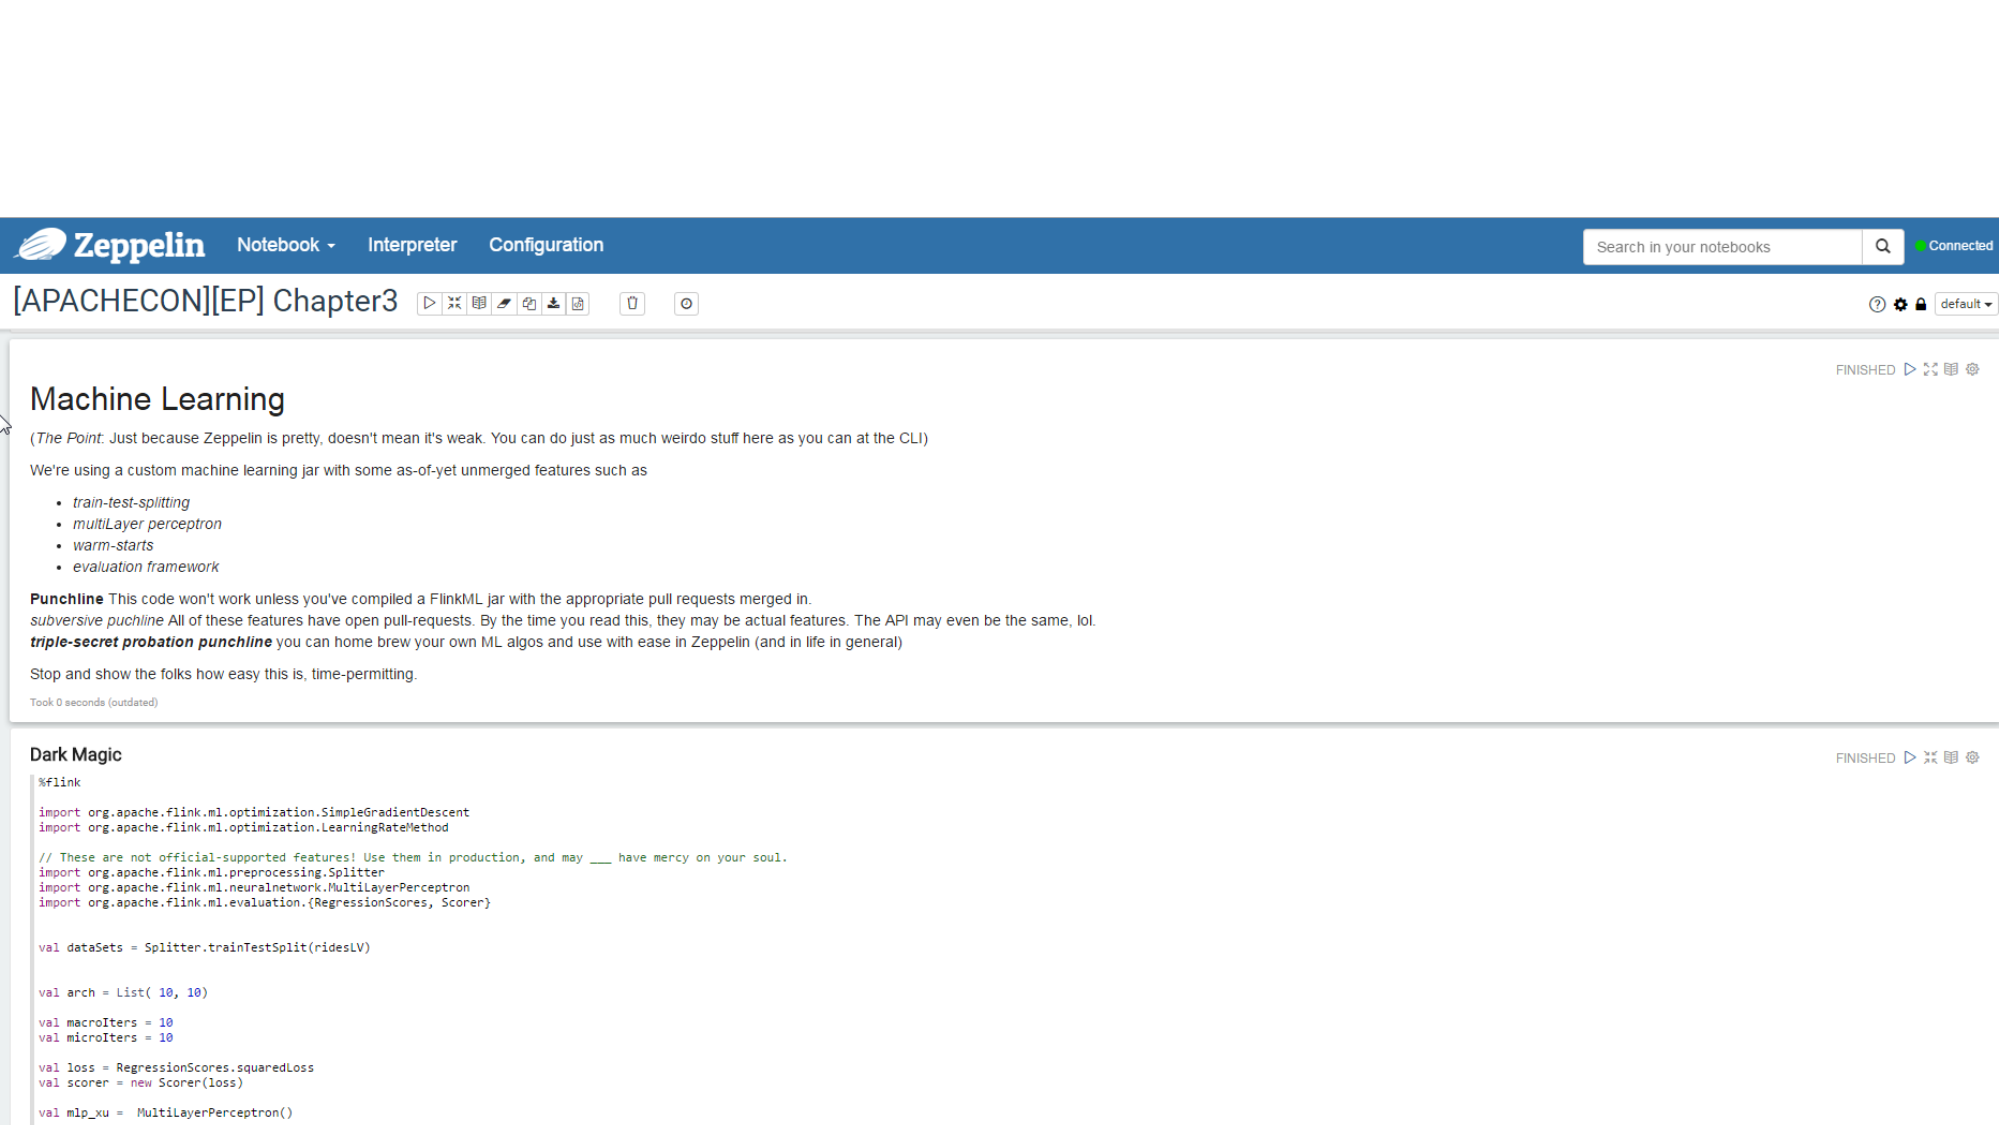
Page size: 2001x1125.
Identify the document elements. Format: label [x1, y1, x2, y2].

picture [0, 217, 1999, 1125]
